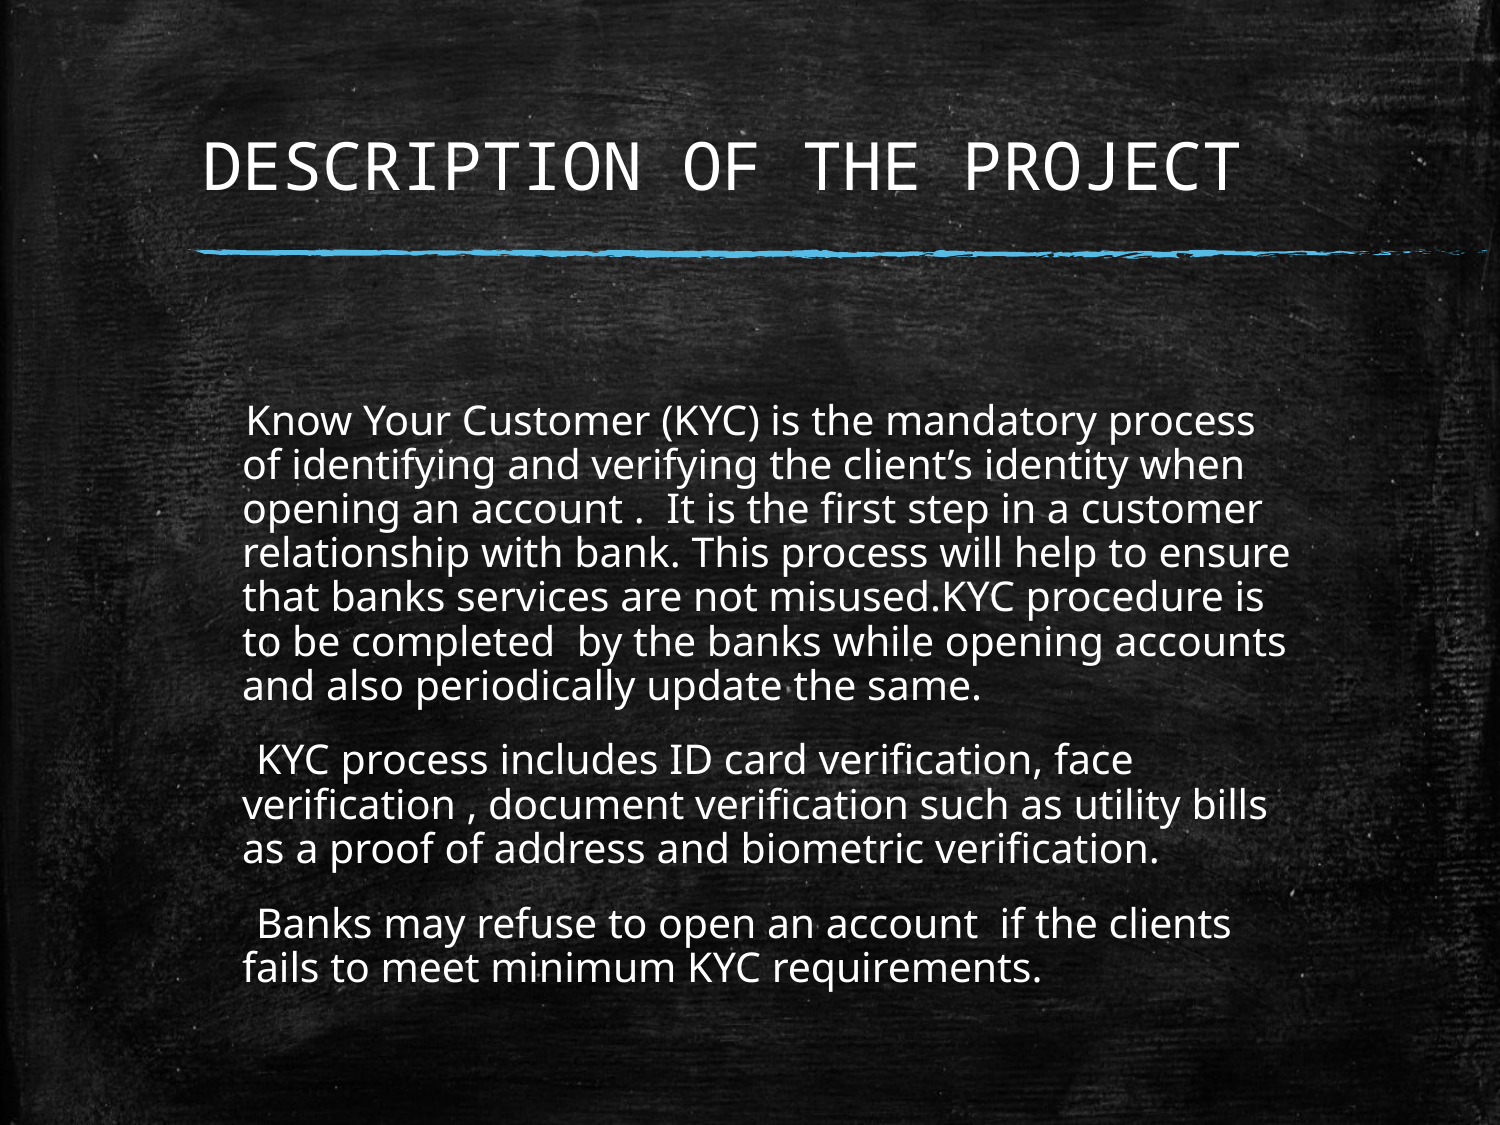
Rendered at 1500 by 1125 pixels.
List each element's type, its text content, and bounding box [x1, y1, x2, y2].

list Know Your Customer (KYC) is the mandatory process of identifying and verifying the client’s identity when opening an account . It is the first step in a customer relationship with bank. This process will help to ensure that banks services are not misused.KYC procedure is to be completed by the banks while opening accounts and also periodically update the same. KYC process includes ID card verification, face verification , document verification such as utility bills as a proof of address and biometric verification. Banks may refuse to open an account if the clients fails to meet minimum KYC requirements. [187, 312, 1313, 1013]
title DESCRIPTION OF THE PROJECT [187, 45, 1313, 213]
